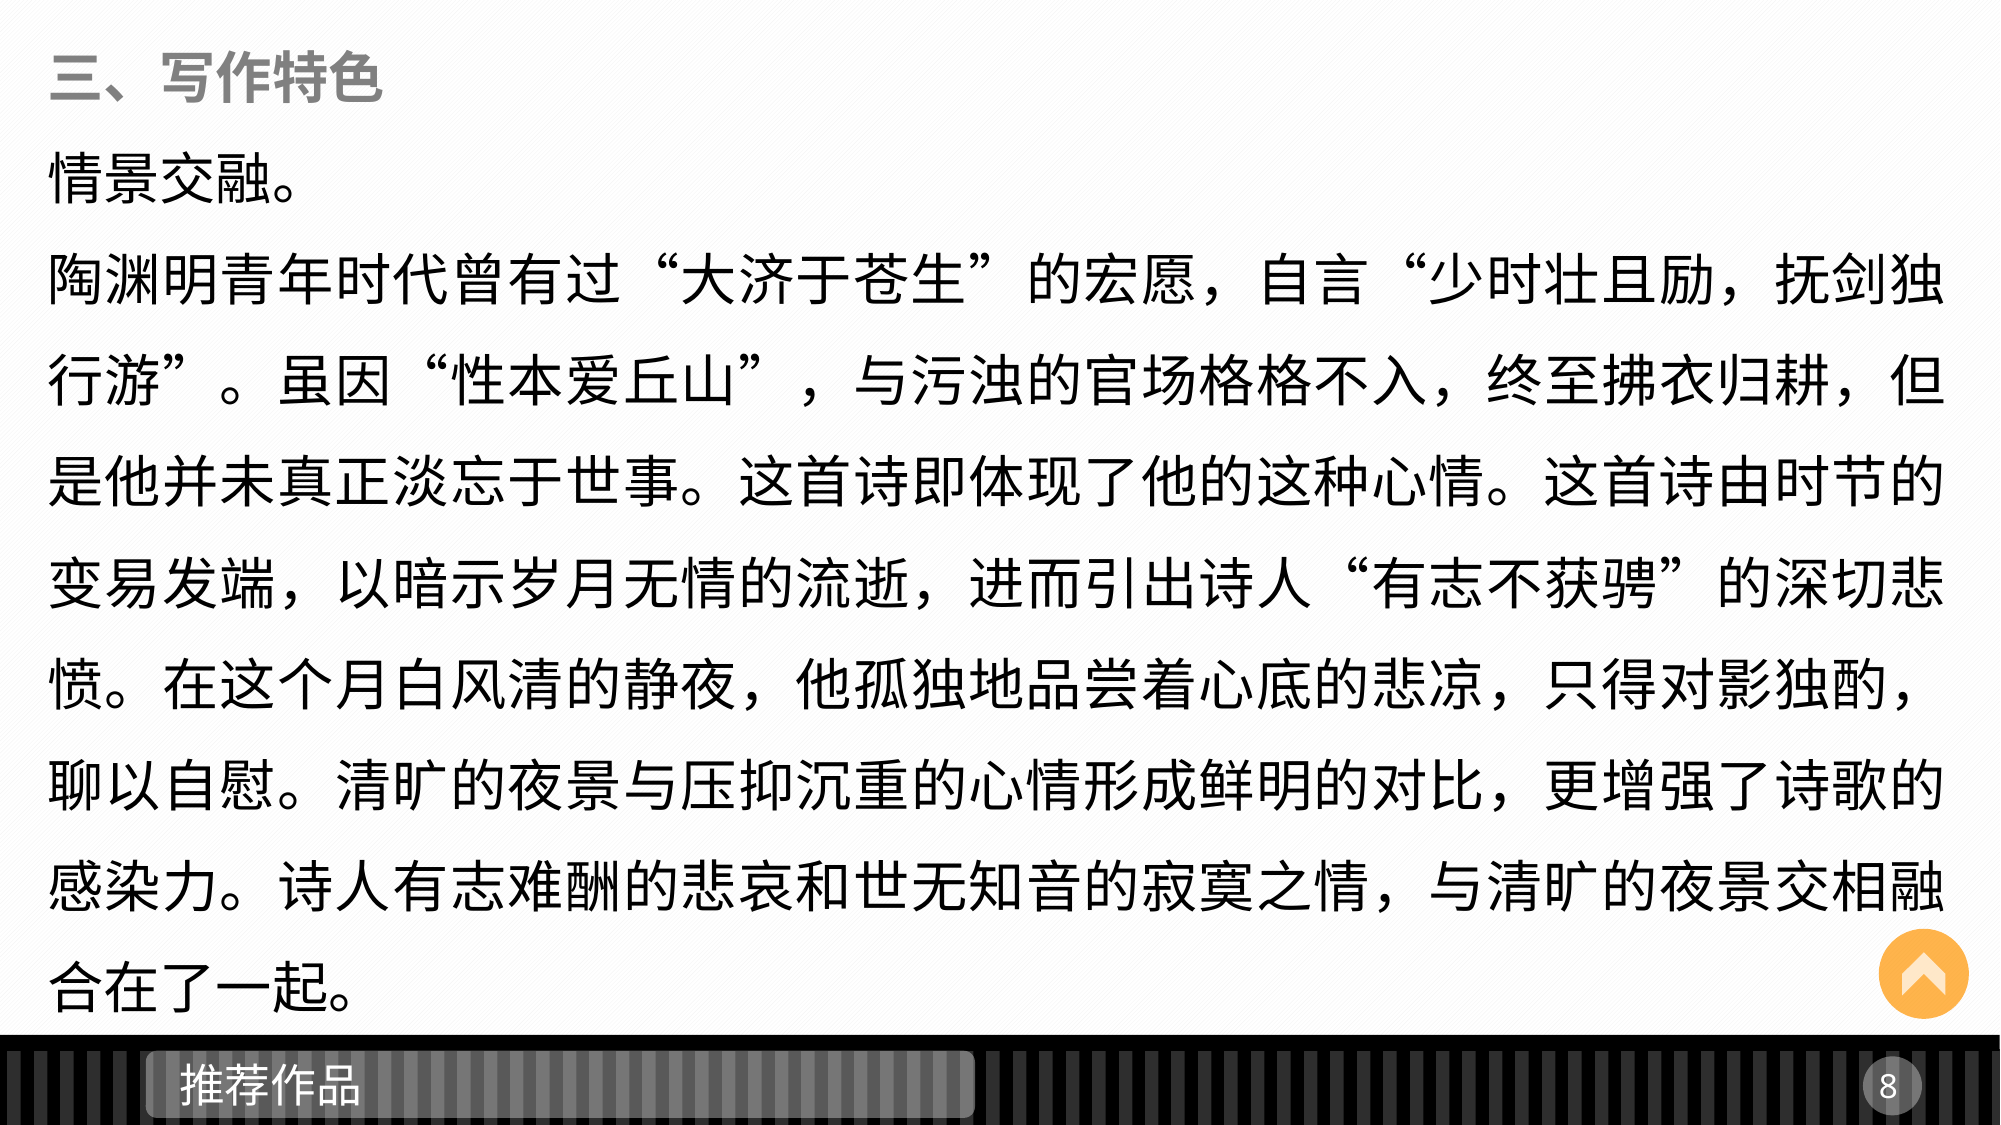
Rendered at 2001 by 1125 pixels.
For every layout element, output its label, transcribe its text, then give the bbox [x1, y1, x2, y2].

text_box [1878, 928, 1969, 1019]
text_box 三、写作特色 情景交融。 陶渊明青年时代曾有过“大济于苍生”的宏愿，自言“少时壮且励，抚剑独行游”。虽因“性本爱丘山”，与污浊的官场格格不入，终至拂衣归耕，但是他并未真正淡忘于世事。这首诗即体现了他的这种心情。这首诗由时节的变易发端，以暗示岁月无情的流逝，进而引出诗人“有志不获骋”的深切悲愤。在这个月白风清的静夜，他孤独地品尝着心底的悲凉，只得对影独酌，聊以自慰。清旷的夜景与压抑沉重的心情形成鲜明的对比，更增强了诗歌的感染力。诗人有志难酬的悲哀和世无知音的寂寞之情，与清旷的夜景交相融合在了一起。 [32, 0, 1961, 1028]
